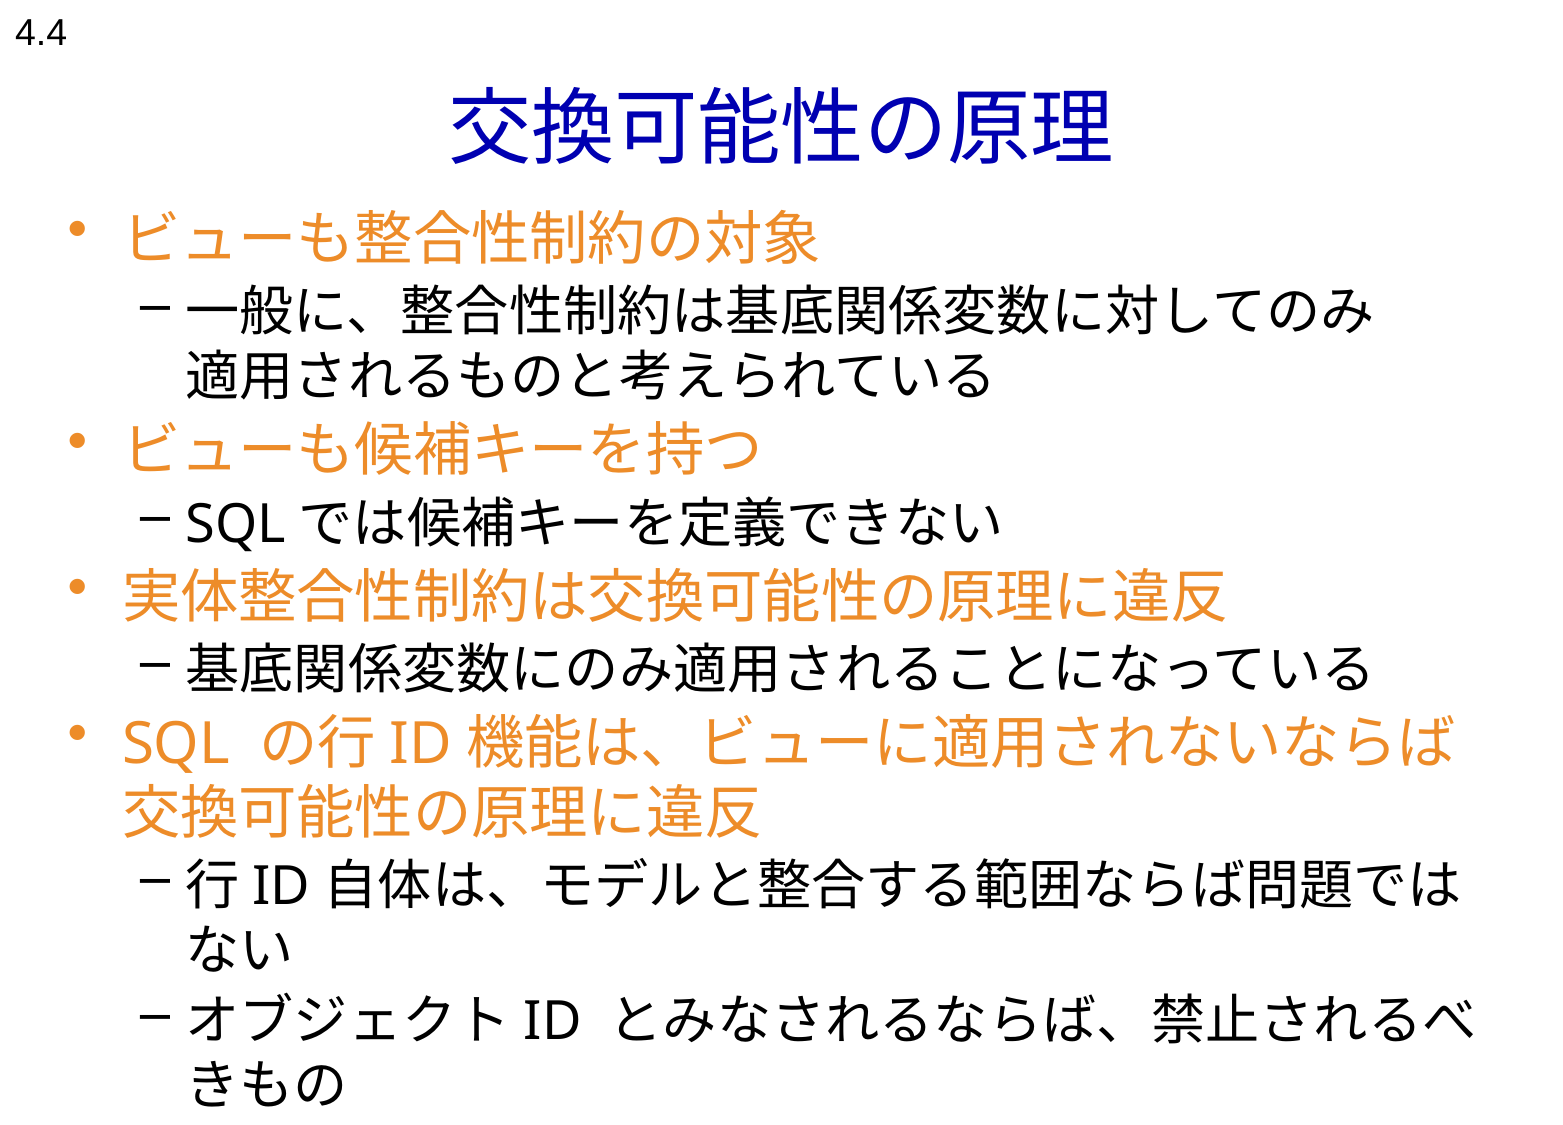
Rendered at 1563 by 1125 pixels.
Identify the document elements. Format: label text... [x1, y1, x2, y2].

text_box 4.4 [0, 0, 83, 61]
title 交換可能性の原理 [55, 69, 1507, 179]
list ビューも整合性制約の対象 一般に、整合性制約は基底関係変数に対してのみ 適用されるものと考えられている ビューも候補キーを持つ SQLでは候補キーを定義できない 実体整合性制約は交換可能性の原理に違反 基底関係変数にのみ適用されることになっている SQL の行ID機能は、ビューに適用されないならば 交換可能性の原理に違反 行ID自体は、モデルと整合する範囲ならば問題ではない オブジェクトID とみなされるならば、禁止されるべきもの 関係モデルでは、ポインタを明示的に禁止 [53, 193, 1510, 1093]
